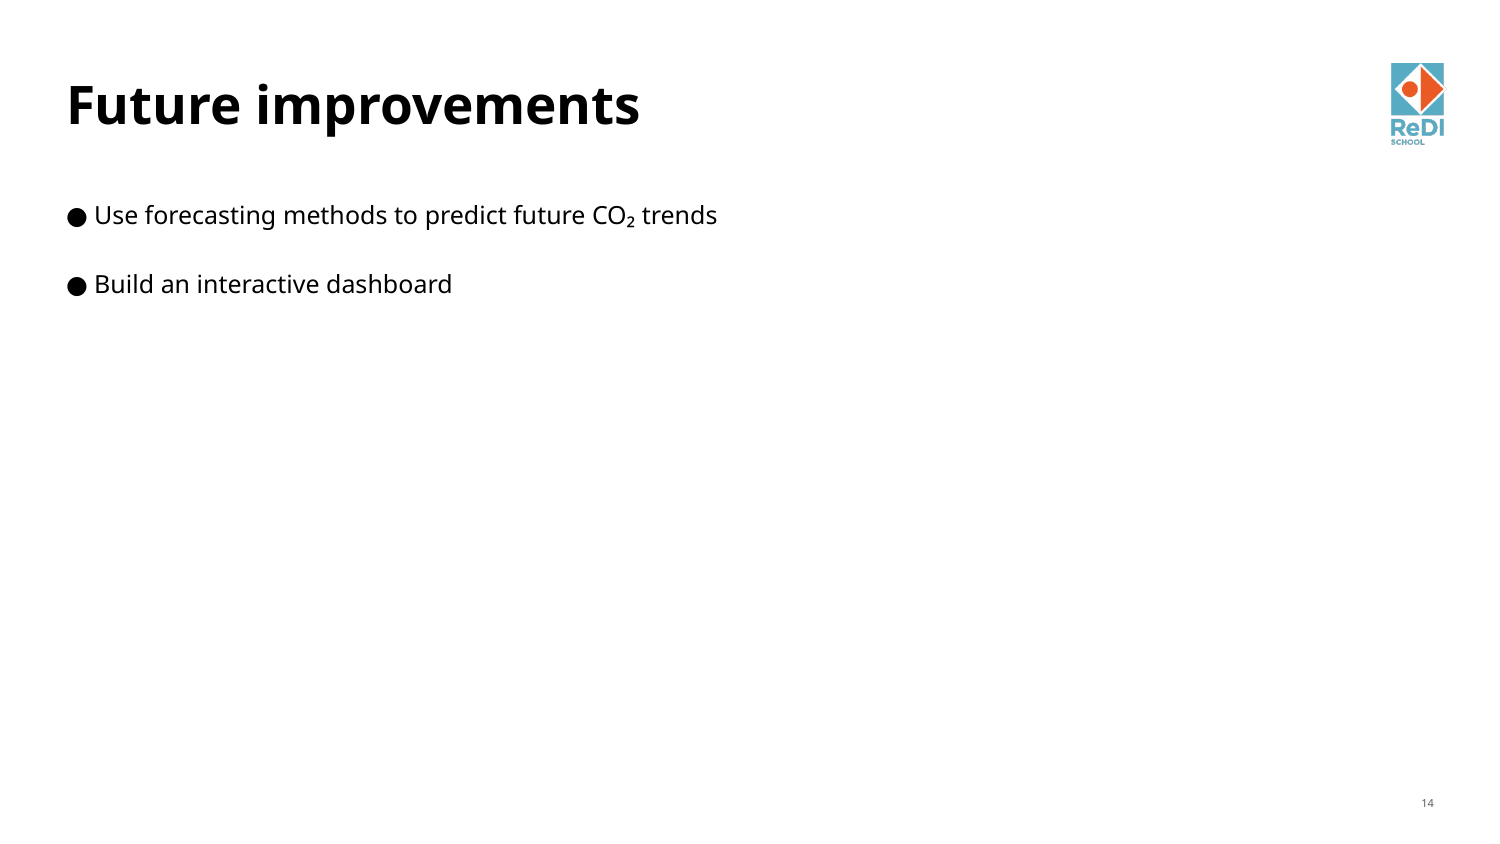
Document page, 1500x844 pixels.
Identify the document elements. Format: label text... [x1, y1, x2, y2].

list Use forecasting methods to predict future CO₂ trends Build an interactive dashboard [51, 150, 1388, 366]
picture [1391, 63, 1447, 145]
slide_number 14 [1388, 781, 1449, 827]
title Future improvements [51, 56, 1388, 150]
